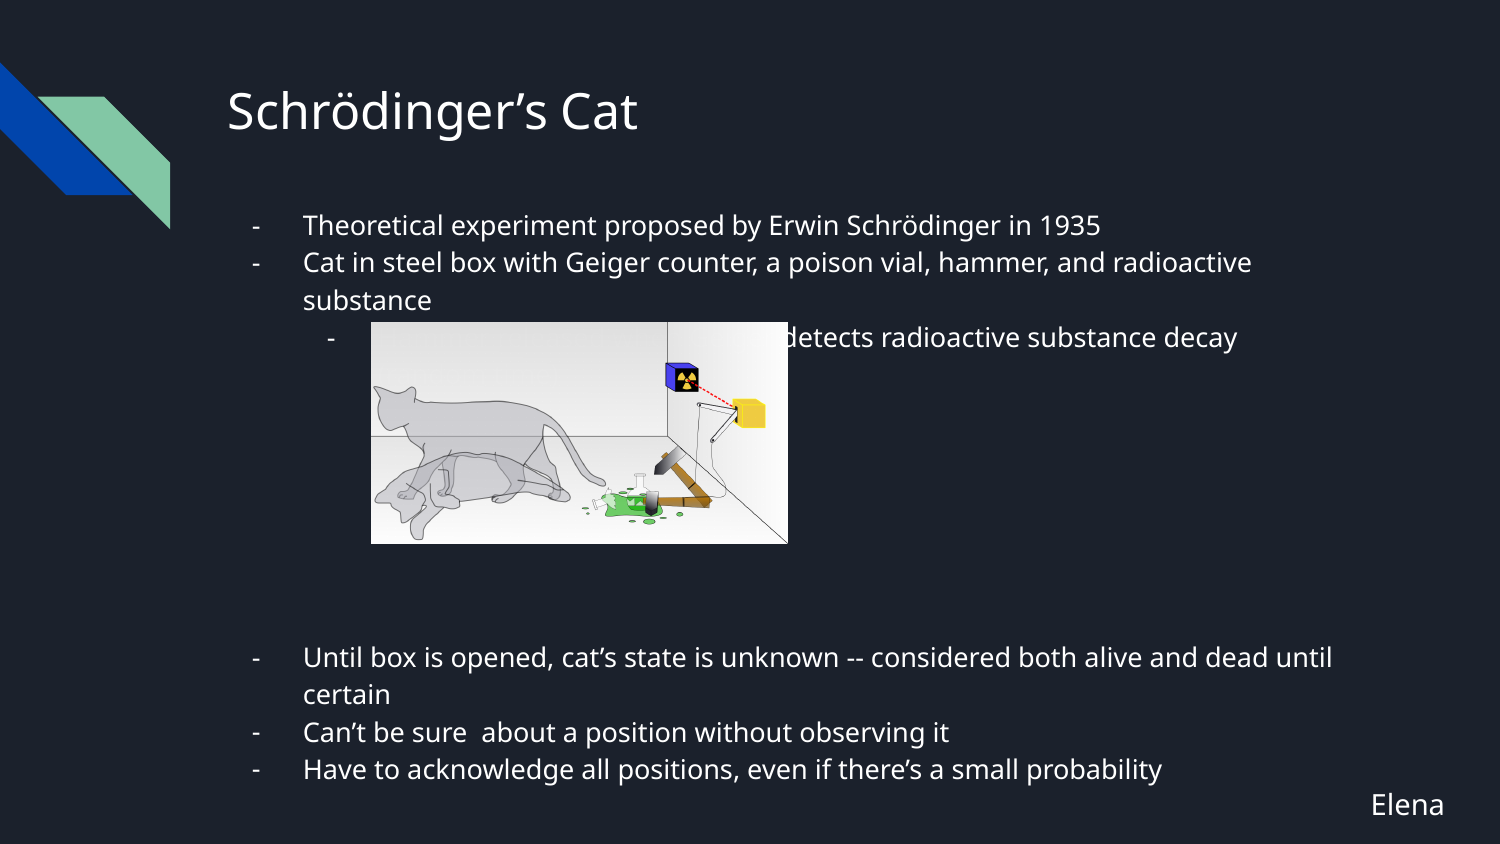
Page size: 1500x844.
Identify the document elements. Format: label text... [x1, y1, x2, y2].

list Theoretical experiment proposed by Erwin Schrödinger in 1935 Cat in steel box with Geiger counter, a poison vial, hammer, and radioactive substance Hammer released when Geiger detects radioactive substance decay (random time) Until box is opened, cat’s state is unknown -- considered both alive and dead until certain Can’t be sure about a position without observing it Have to acknowledge all positions, even if there’s a small probability [212, 188, 1368, 738]
picture [370, 322, 788, 544]
text_box Elena [1355, 771, 1466, 822]
title Schrödinger’s Cat [212, 64, 1368, 188]
